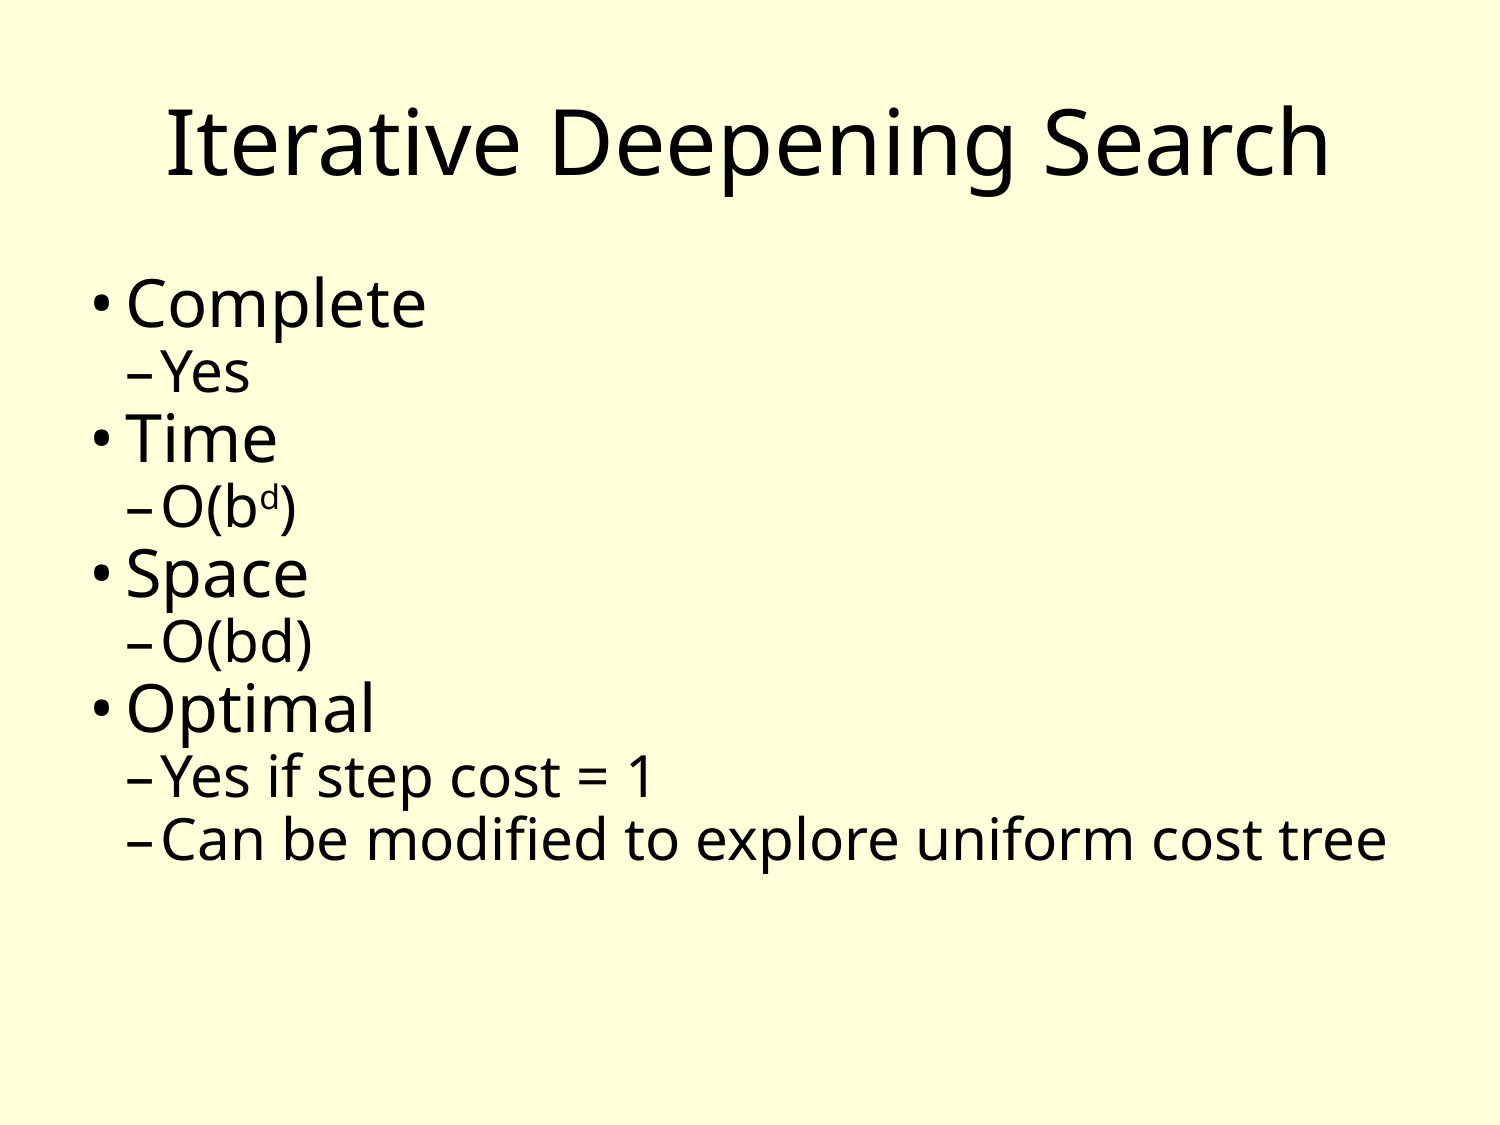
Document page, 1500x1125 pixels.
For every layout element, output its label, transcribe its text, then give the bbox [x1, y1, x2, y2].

text_box Iterative Deepening Search [74, 45, 1425, 233]
text_box Complete Yes Time O(bd) Space O(bd) Optimal Yes if step cost = 1 Can be modified to explore uniform cost tree [74, 262, 1425, 1005]
